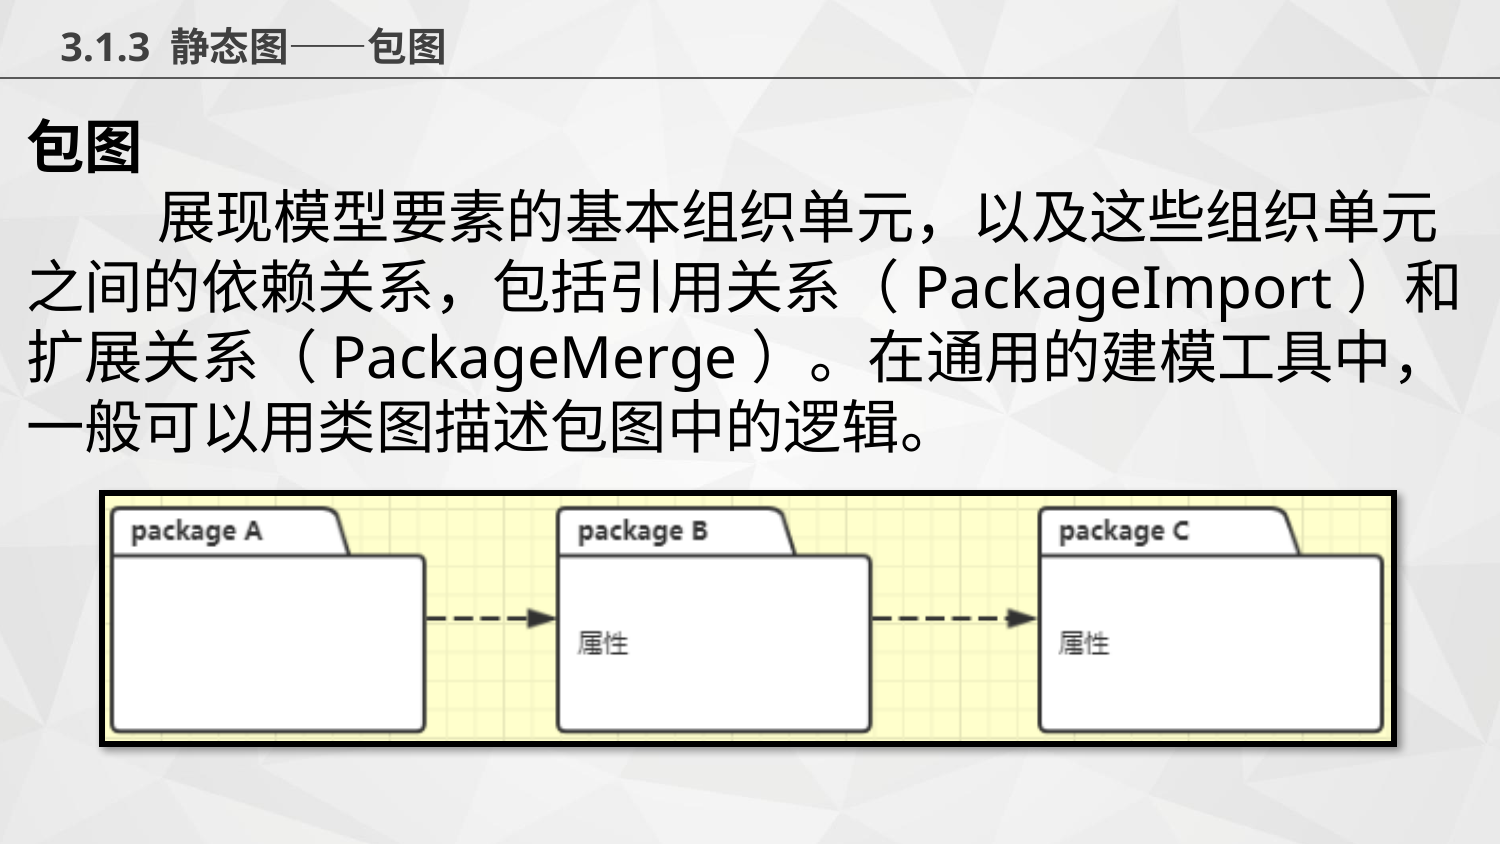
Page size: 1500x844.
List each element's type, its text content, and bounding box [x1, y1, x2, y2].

picture [0, 0, 1500, 77]
picture [0, 79, 1500, 844]
text_box 包图 展现模型要素的基本组织单元，以及这些组织单元之间的依赖关系，包括引用关系（PackageImport）和扩展关系（PackageMerge）。在通用的建模工具中，一般可以用类图描述包图中的逻辑。 [11, 102, 1500, 468]
text_box 3.1.3 静态图——包图 [45, 14, 462, 77]
